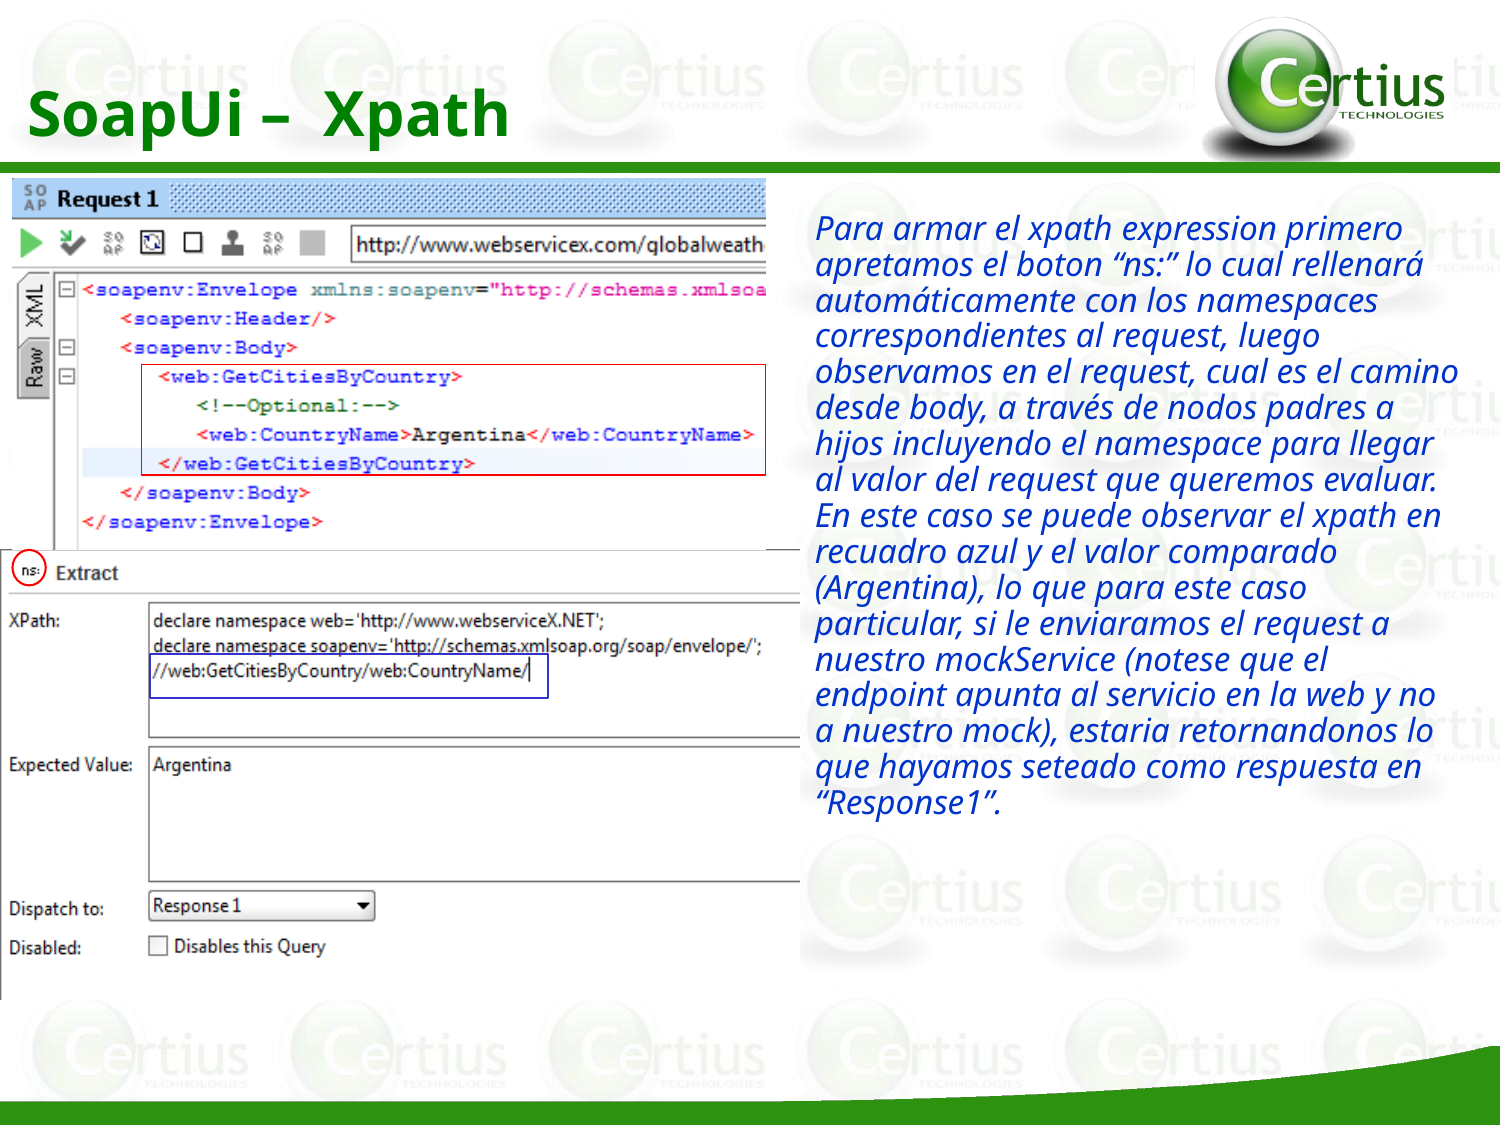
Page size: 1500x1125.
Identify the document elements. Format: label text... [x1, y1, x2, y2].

picture [0, 0, 1500, 1125]
text_box SoapUi – Xpath [12, 18, 1180, 157]
text_box Para armar el xpath expression primero apretamos el boton “ns:” lo cual rellenará automáticamente con los namespaces correspondientes al request, luego observamos en el request, cual es el camino desde body, a través de nodos padres a hijos incluyendo el namespace para llegar al valor del request que queremos evaluar. En este caso se puede observar el xpath en recuadro azul y el valor comparado (Argentina), lo que para este caso particular, si le enviaramos el request a nuestro mockService (notese que el endpoint apunta al servicio en la web y no a nuestro mock), estaria retornandonos lo que hayamos seteado como respuesta en “Response1”. [800, 204, 1478, 830]
